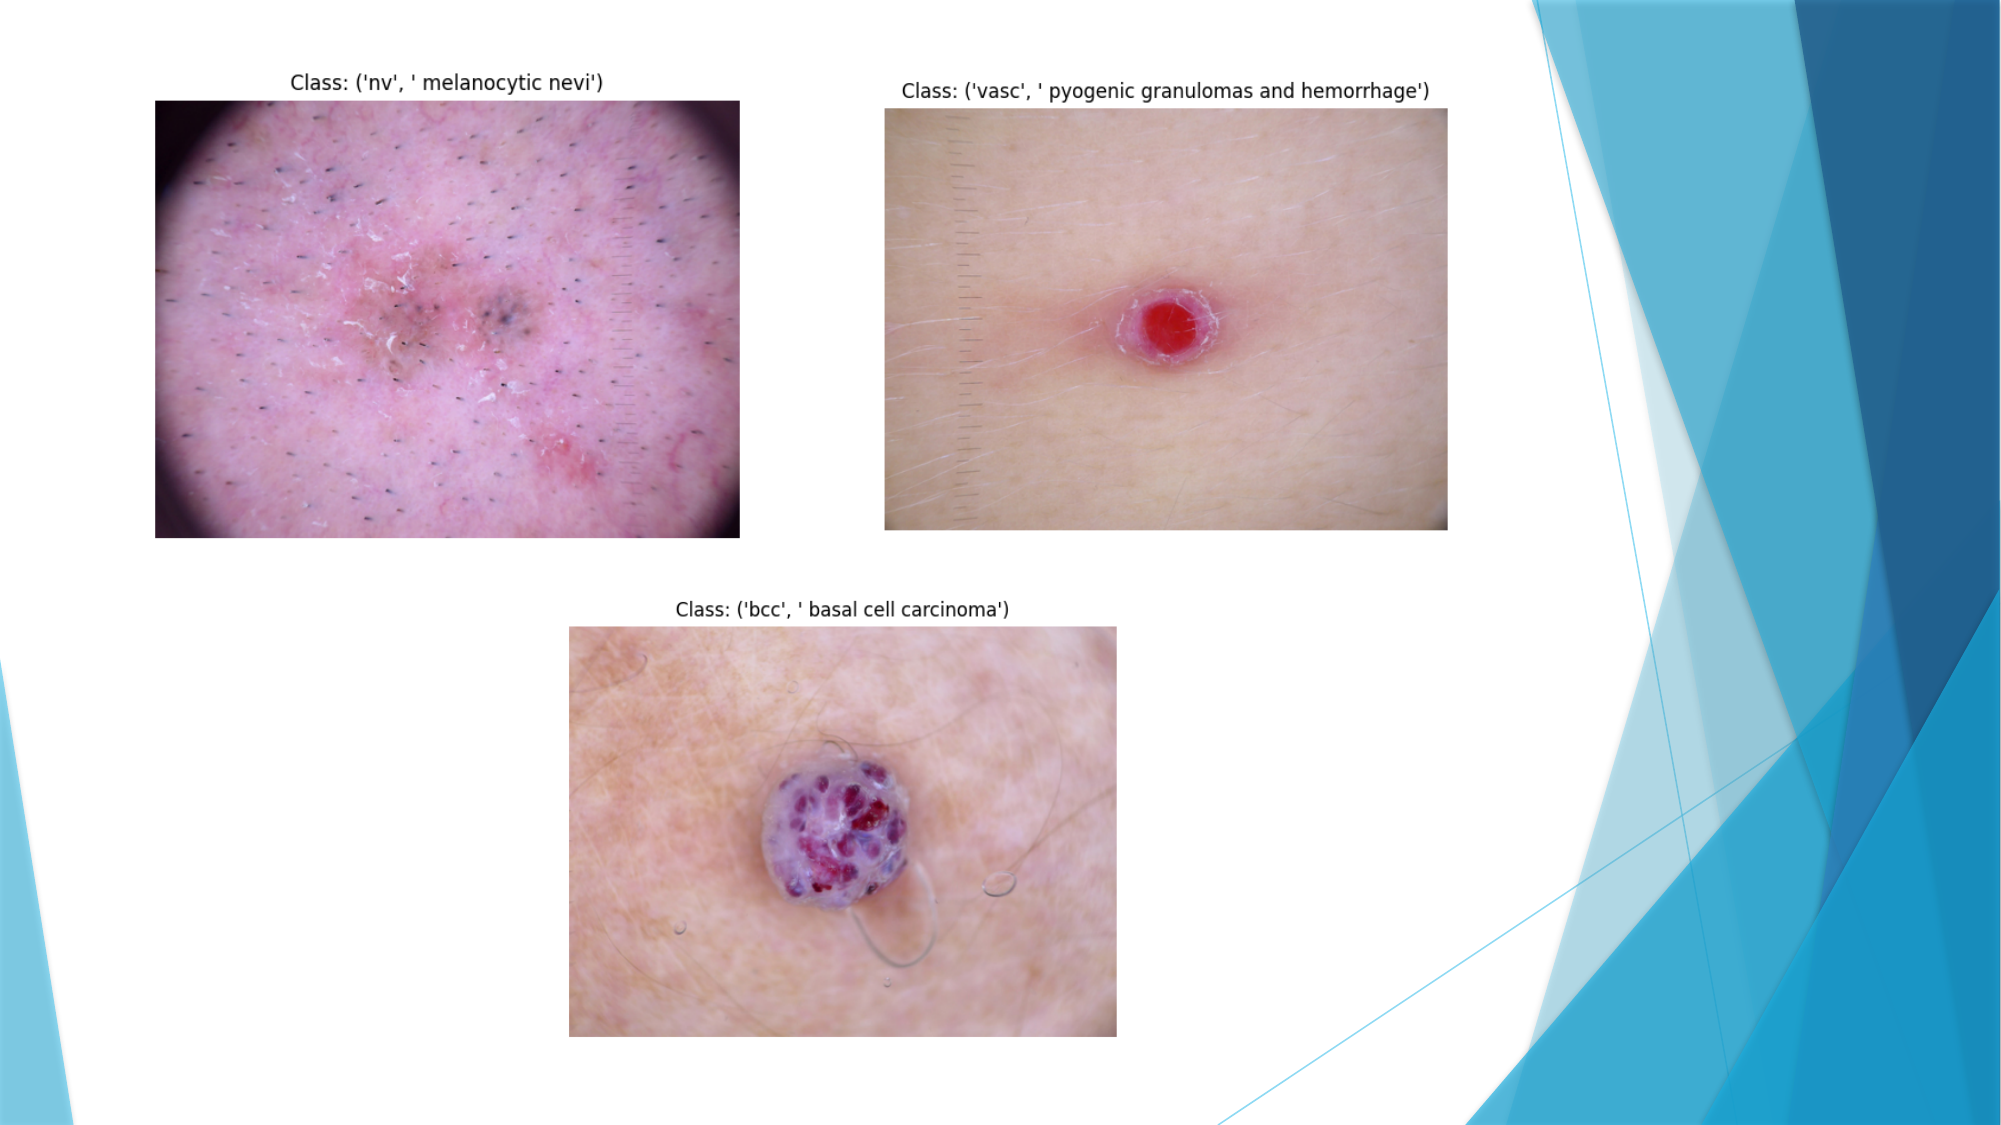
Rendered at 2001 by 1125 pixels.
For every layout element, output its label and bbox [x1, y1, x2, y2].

picture [57, 32, 1522, 1096]
